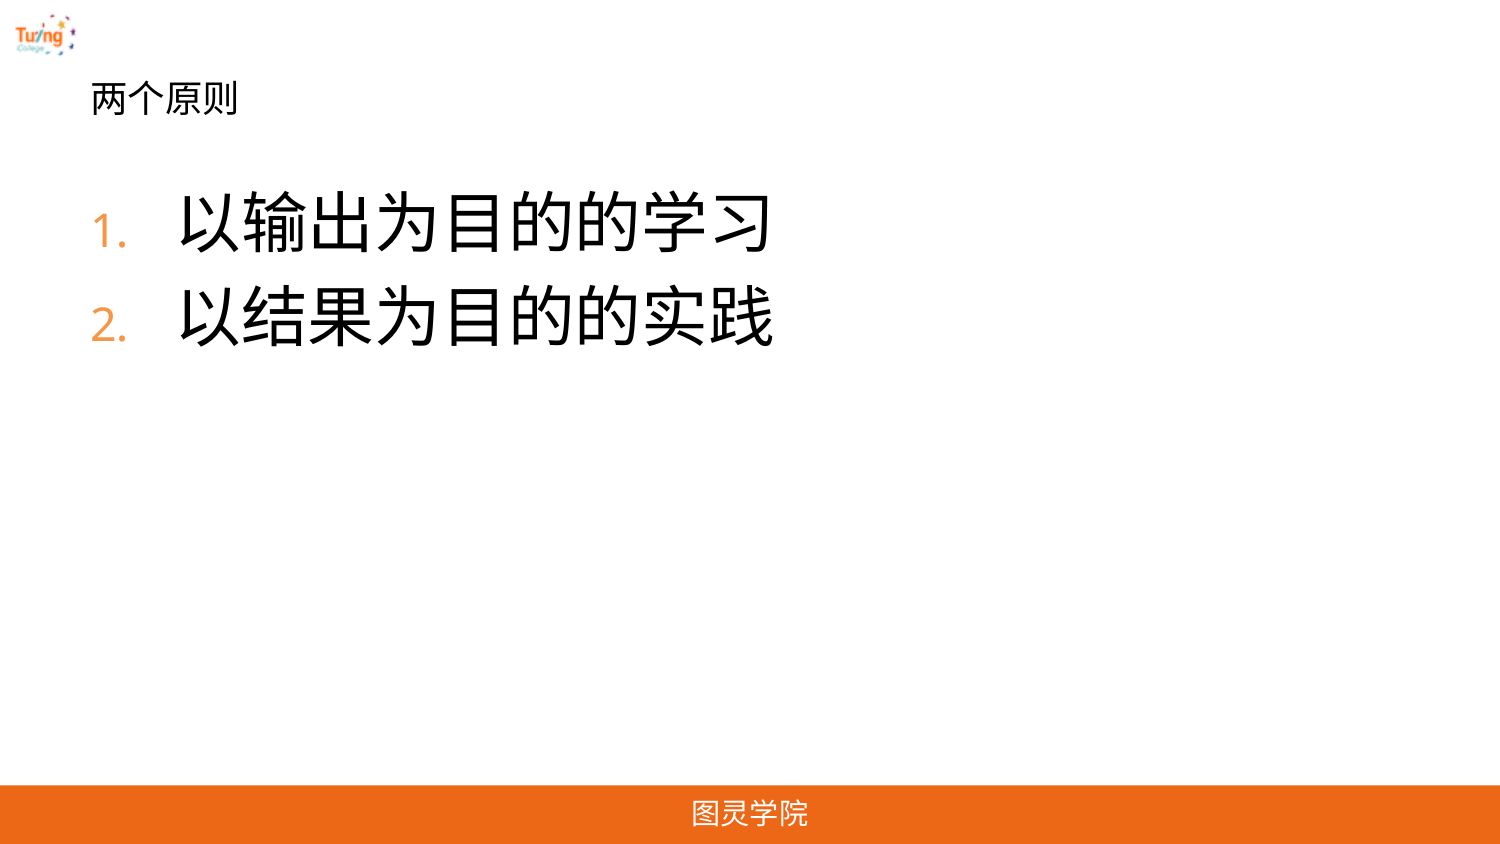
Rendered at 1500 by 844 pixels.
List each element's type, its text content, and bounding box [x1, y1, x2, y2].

title 两个原则 [75, 33, 1425, 162]
footer 图灵学院 [0, 785, 1500, 844]
picture [8, 0, 84, 75]
list 以输出为目的的学习 以结果为目的的实践 [75, 173, 1425, 754]
